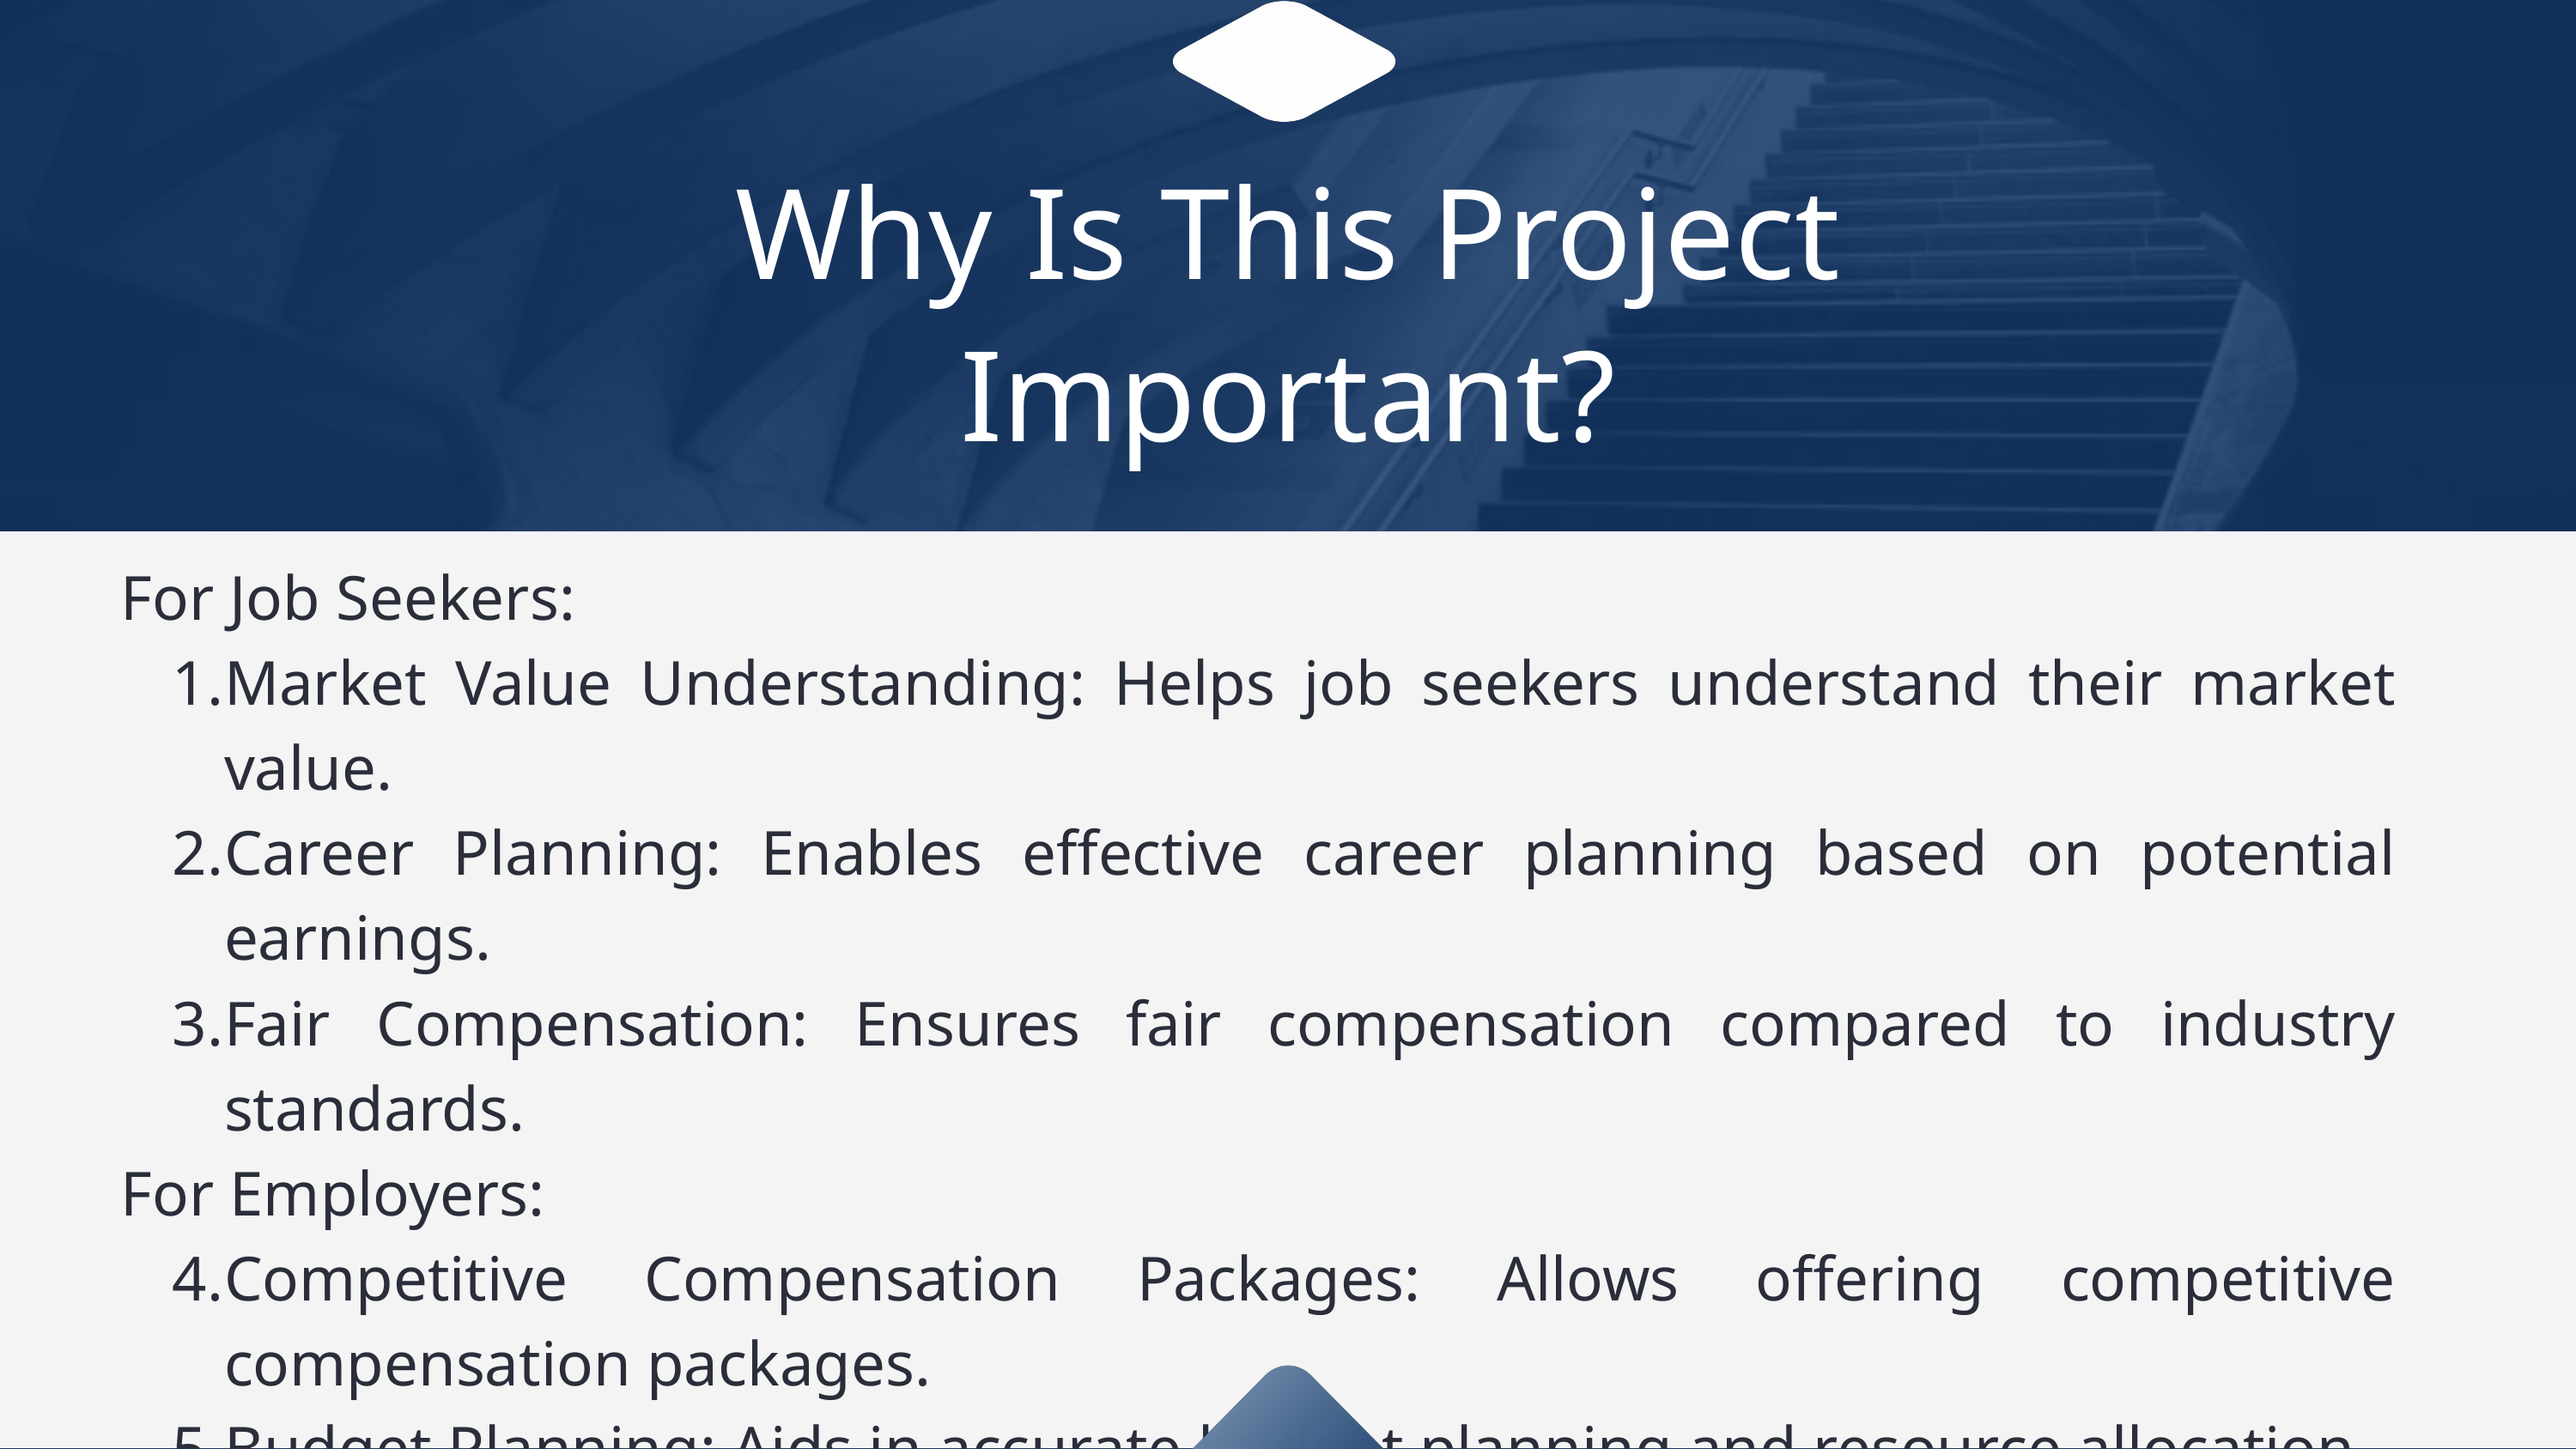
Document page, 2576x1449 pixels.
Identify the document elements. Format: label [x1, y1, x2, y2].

text_box [0, 0, 2576, 529]
text_box [0, 530, 2576, 1449]
